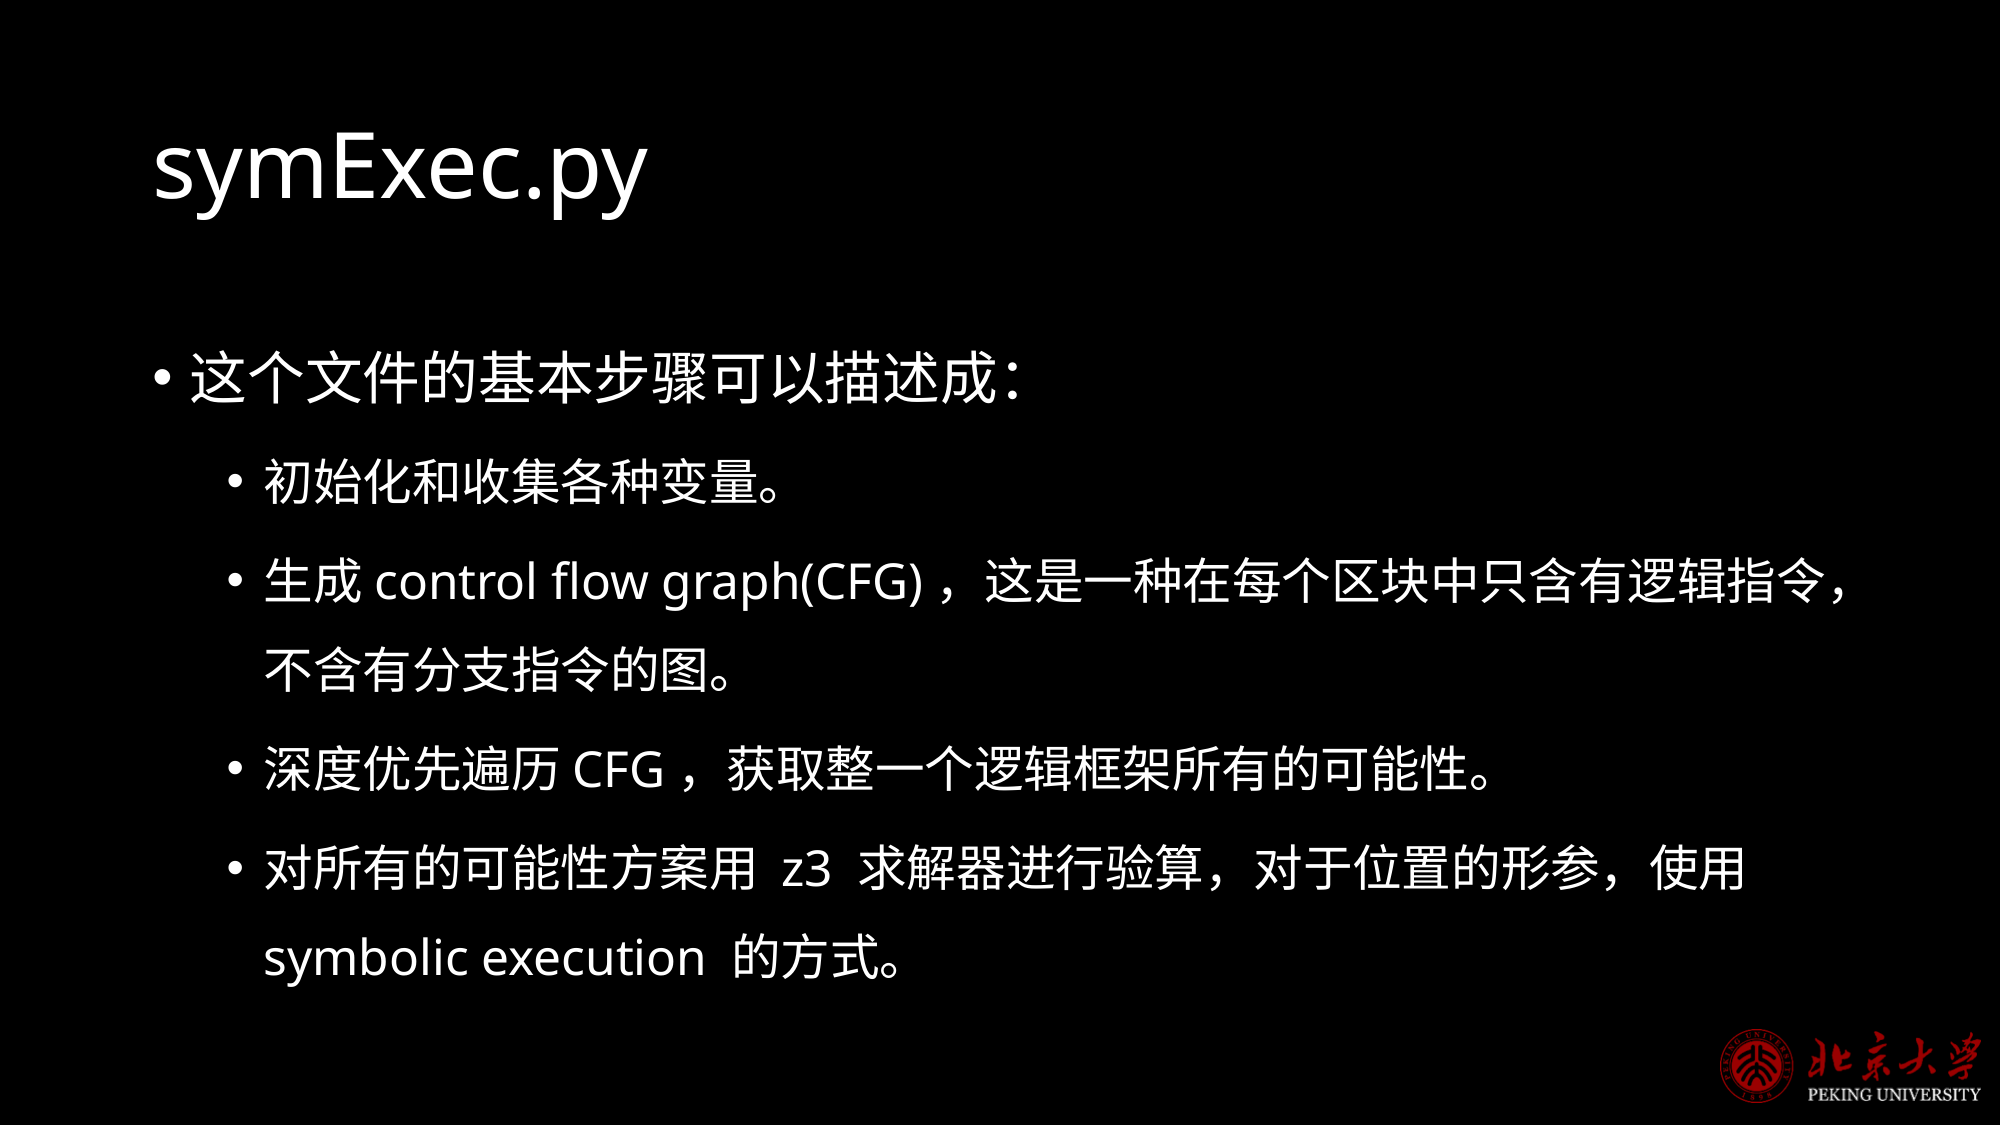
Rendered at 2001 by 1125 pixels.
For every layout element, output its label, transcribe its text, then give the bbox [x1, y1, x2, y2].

title symExec.py [137, 59, 1863, 278]
list 这个文件的基本步骤可以描述成： 初始化和收集各种变量。 生成control flow graph(CFG)，这是一种在每个区块中只含有逻辑指令，不含有分支指令的图。 深度优先遍历CFG，获取整一个逻辑框架所有的可能性。 对所有的可能性方案用 z3 求解器进行验算，对于位置的形参，使用 symbolic execution 的方式。 [137, 299, 1932, 1000]
picture [1720, 1029, 1981, 1103]
